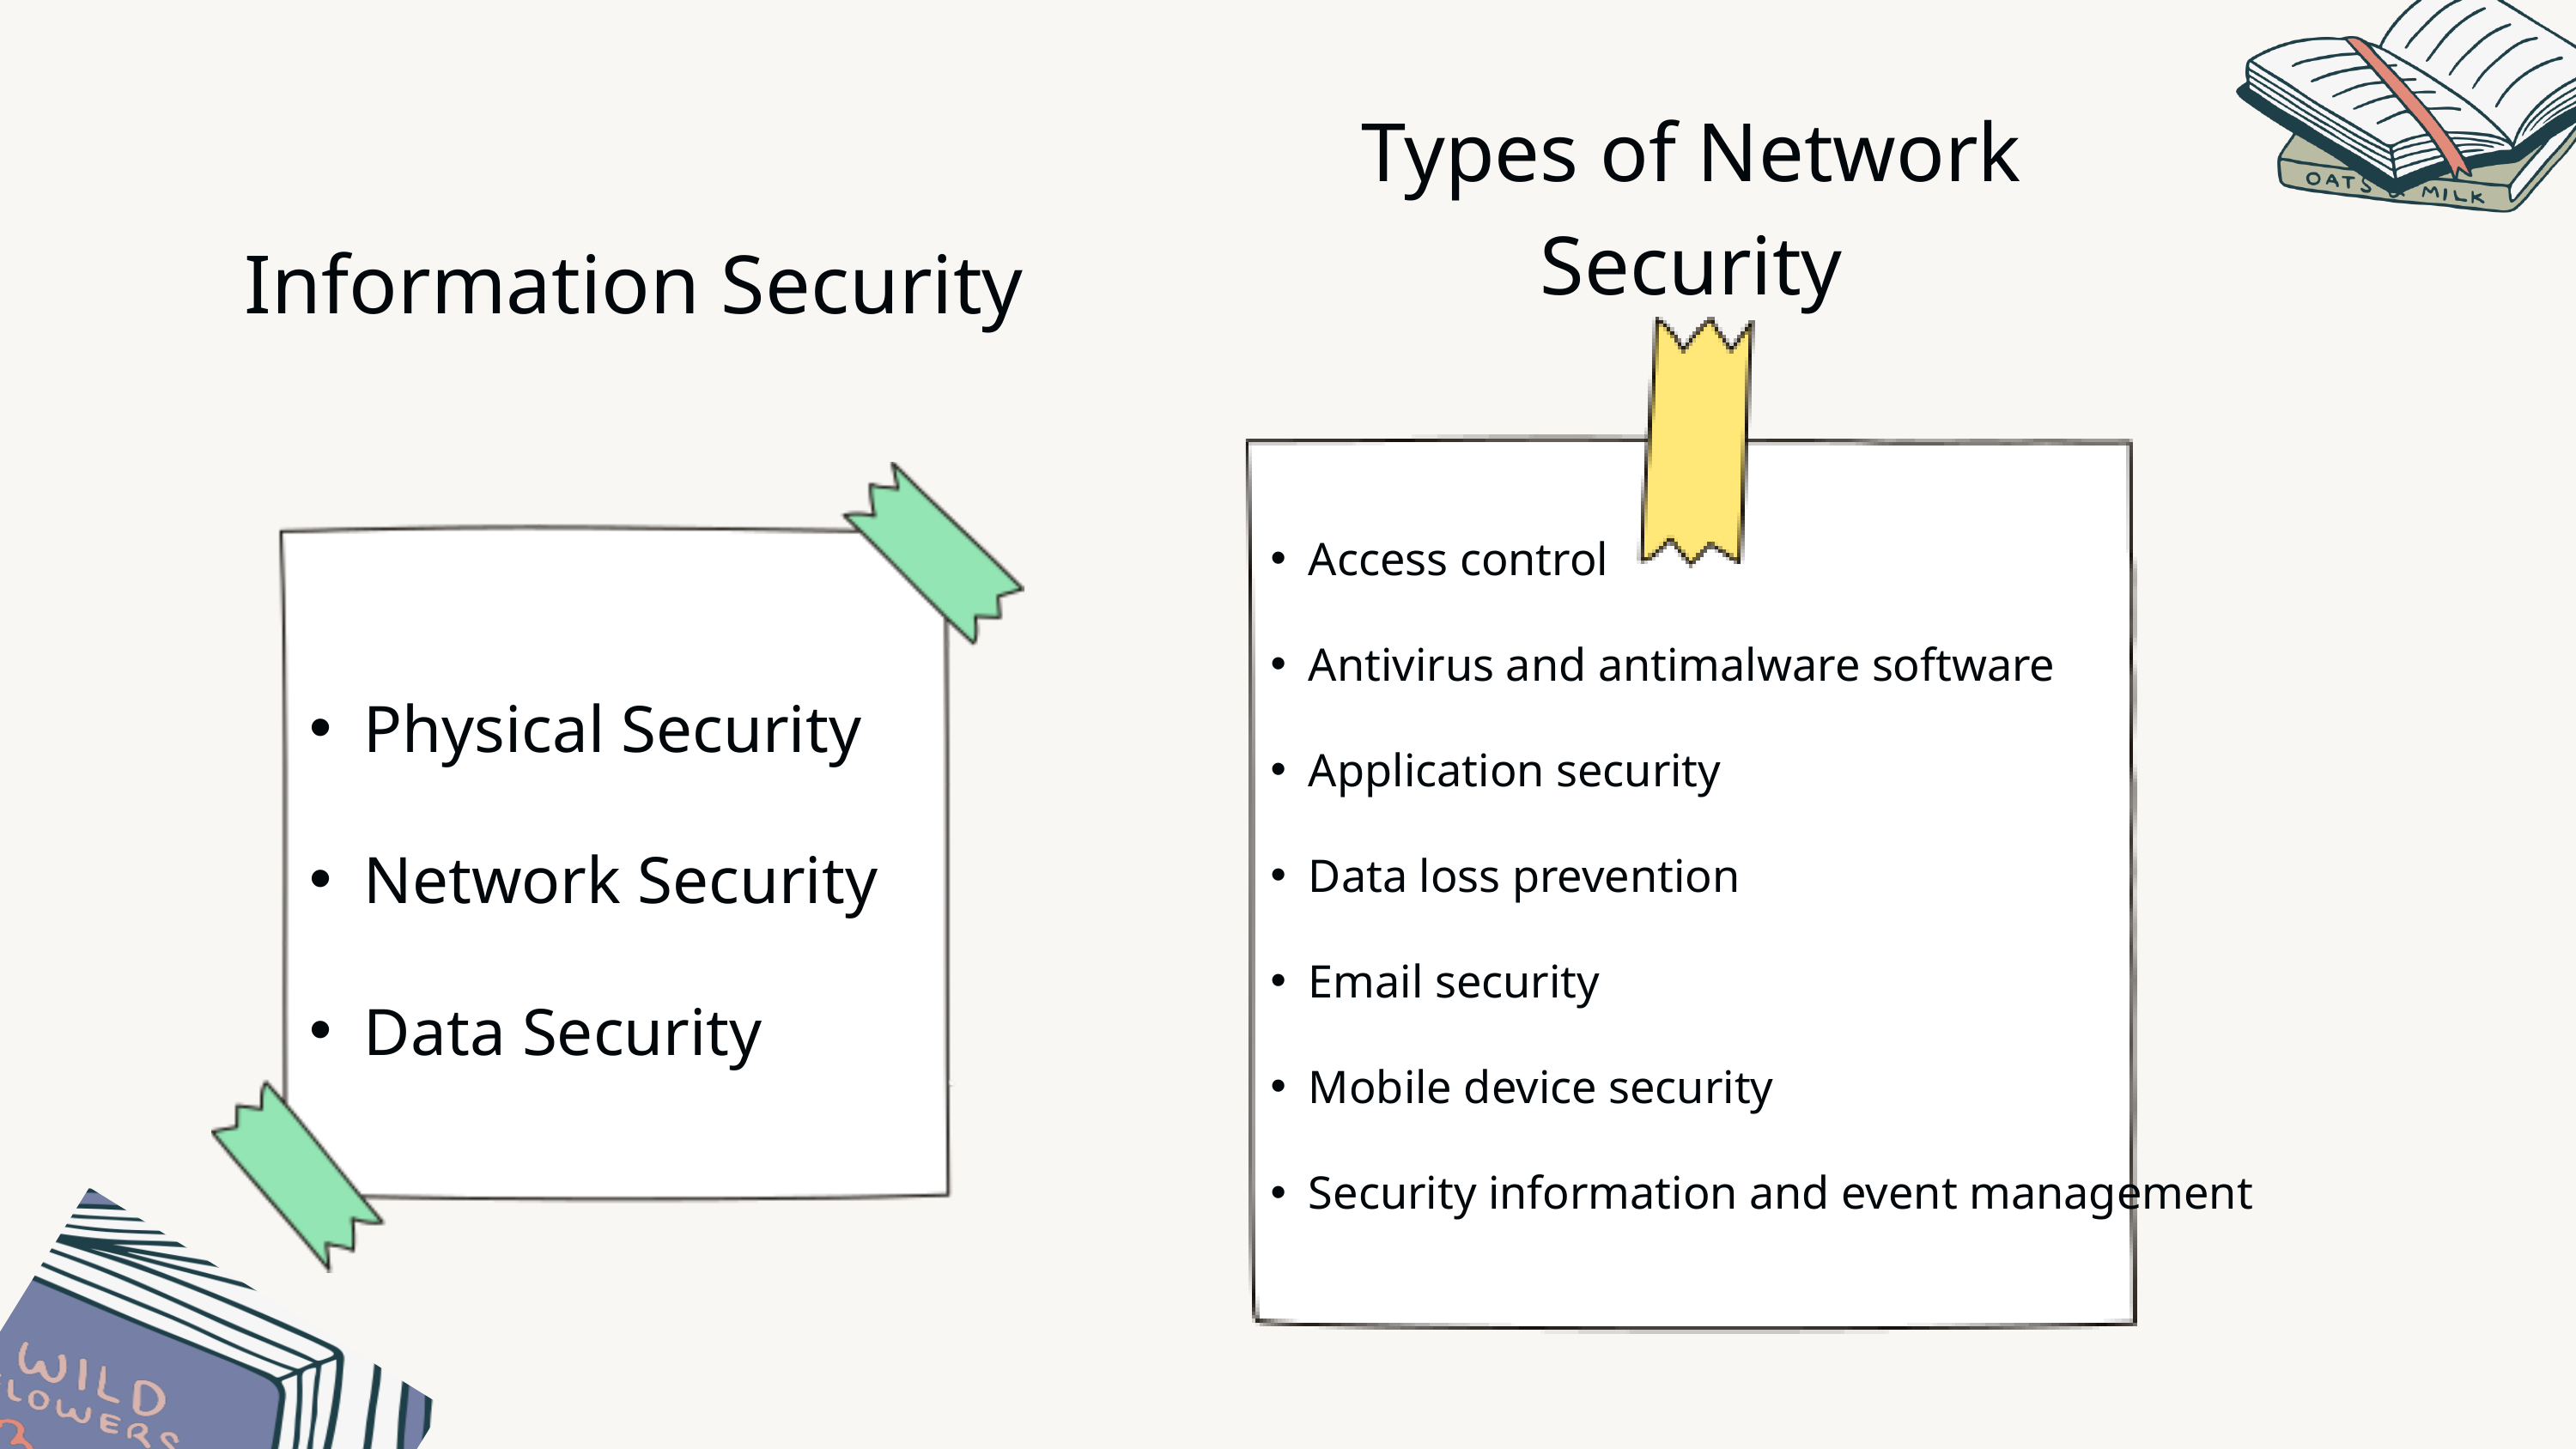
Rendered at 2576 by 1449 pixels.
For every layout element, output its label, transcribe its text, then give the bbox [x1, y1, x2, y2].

text_box Information Security [224, 216, 1044, 330]
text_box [210, 462, 1025, 1273]
text_box [1245, 317, 2137, 478]
text_box [0, 1187, 444, 1449]
text_box [2235, 0, 2576, 213]
text_box Access control Antivirus and antimalware software Application security Data loss prevention Email security Mobile device security Security information and event management [1232, 478, 2293, 1219]
text_box Types of Network Security [1258, 85, 2124, 311]
text_box [1245, 1219, 2137, 1334]
